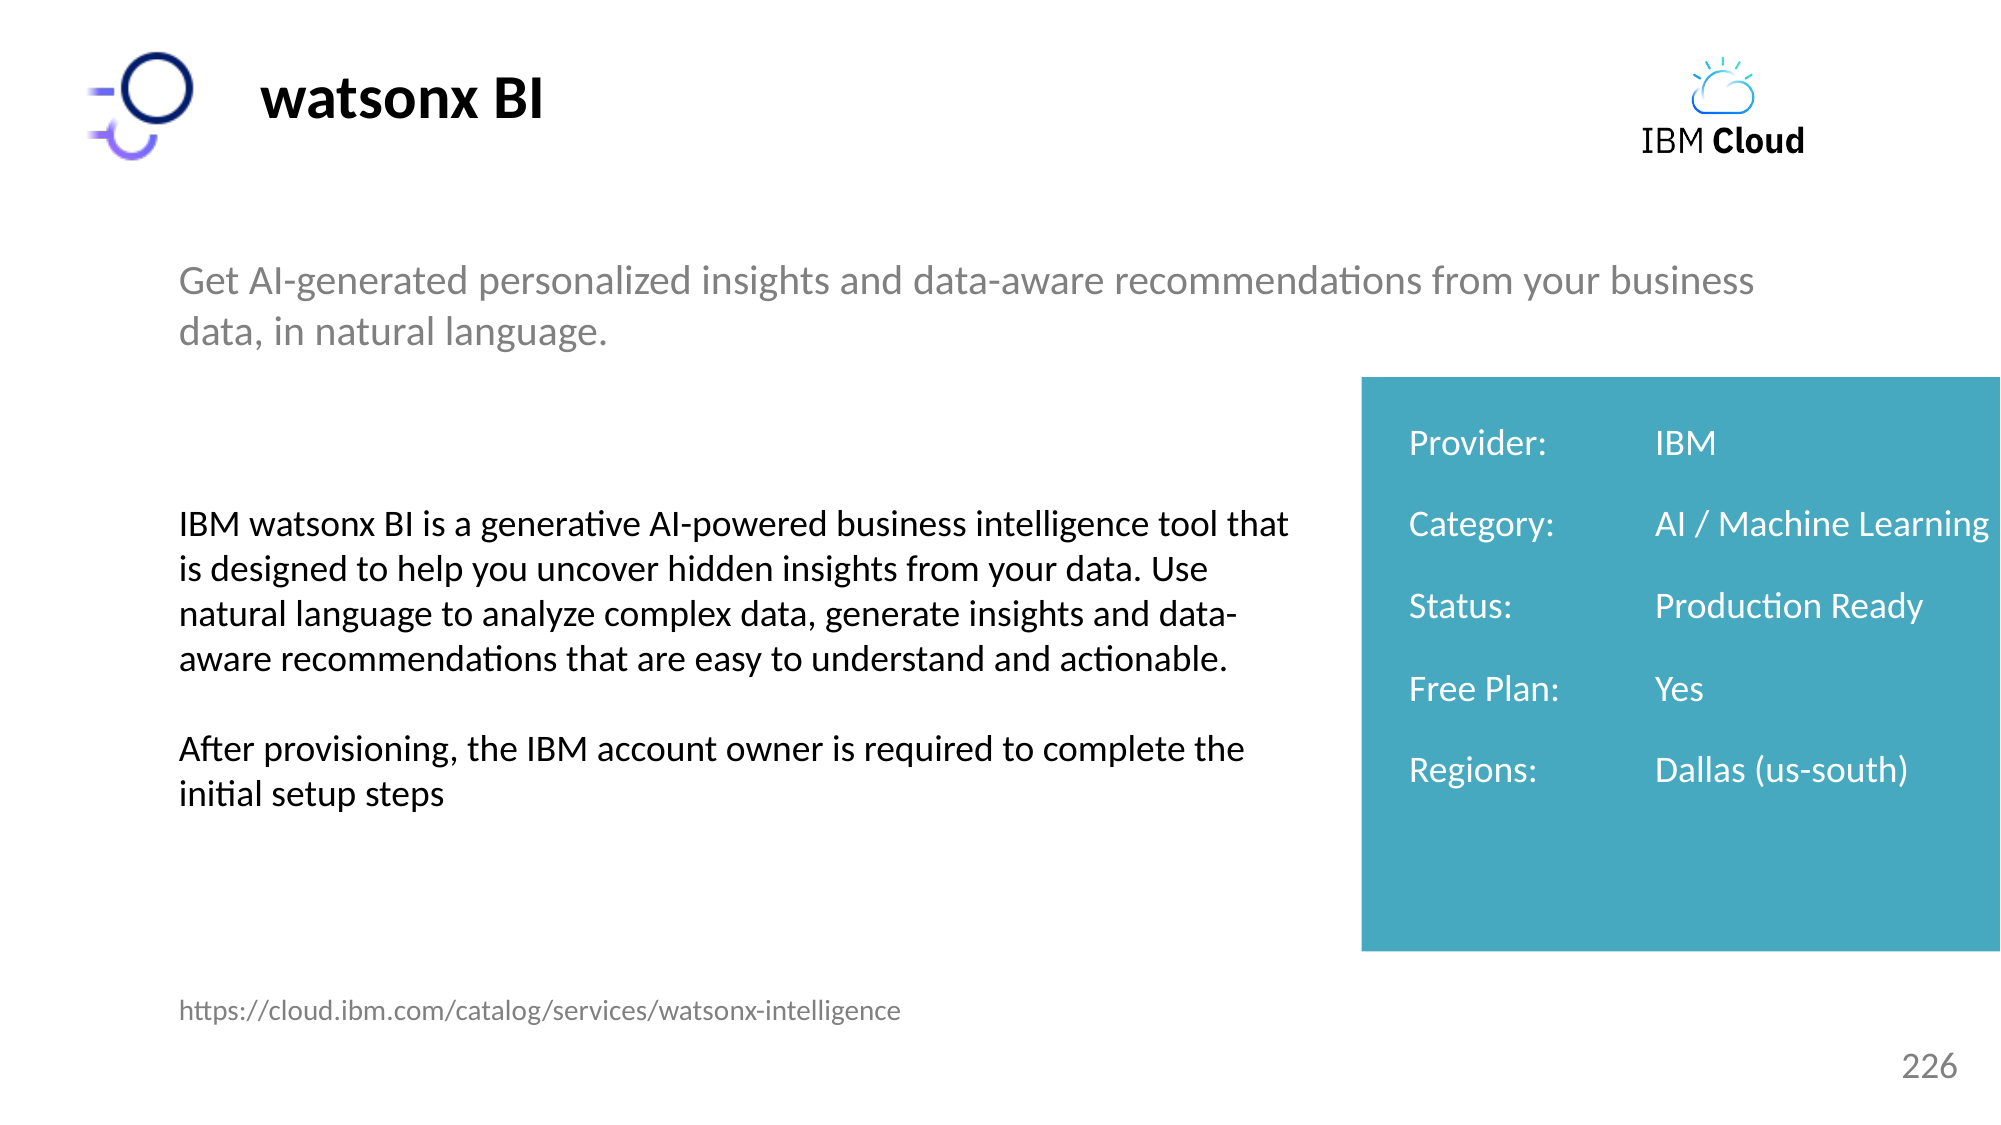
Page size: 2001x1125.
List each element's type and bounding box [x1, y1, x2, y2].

picture [1640, 48, 1805, 165]
text_box [163, 984, 1805, 1045]
text_box [163, 246, 1805, 307]
text_box [1886, 1033, 2000, 1067]
text_box [163, 492, 1313, 553]
text_box [1361, 377, 2000, 952]
picture [81, 48, 197, 165]
text_box [246, 49, 1640, 110]
